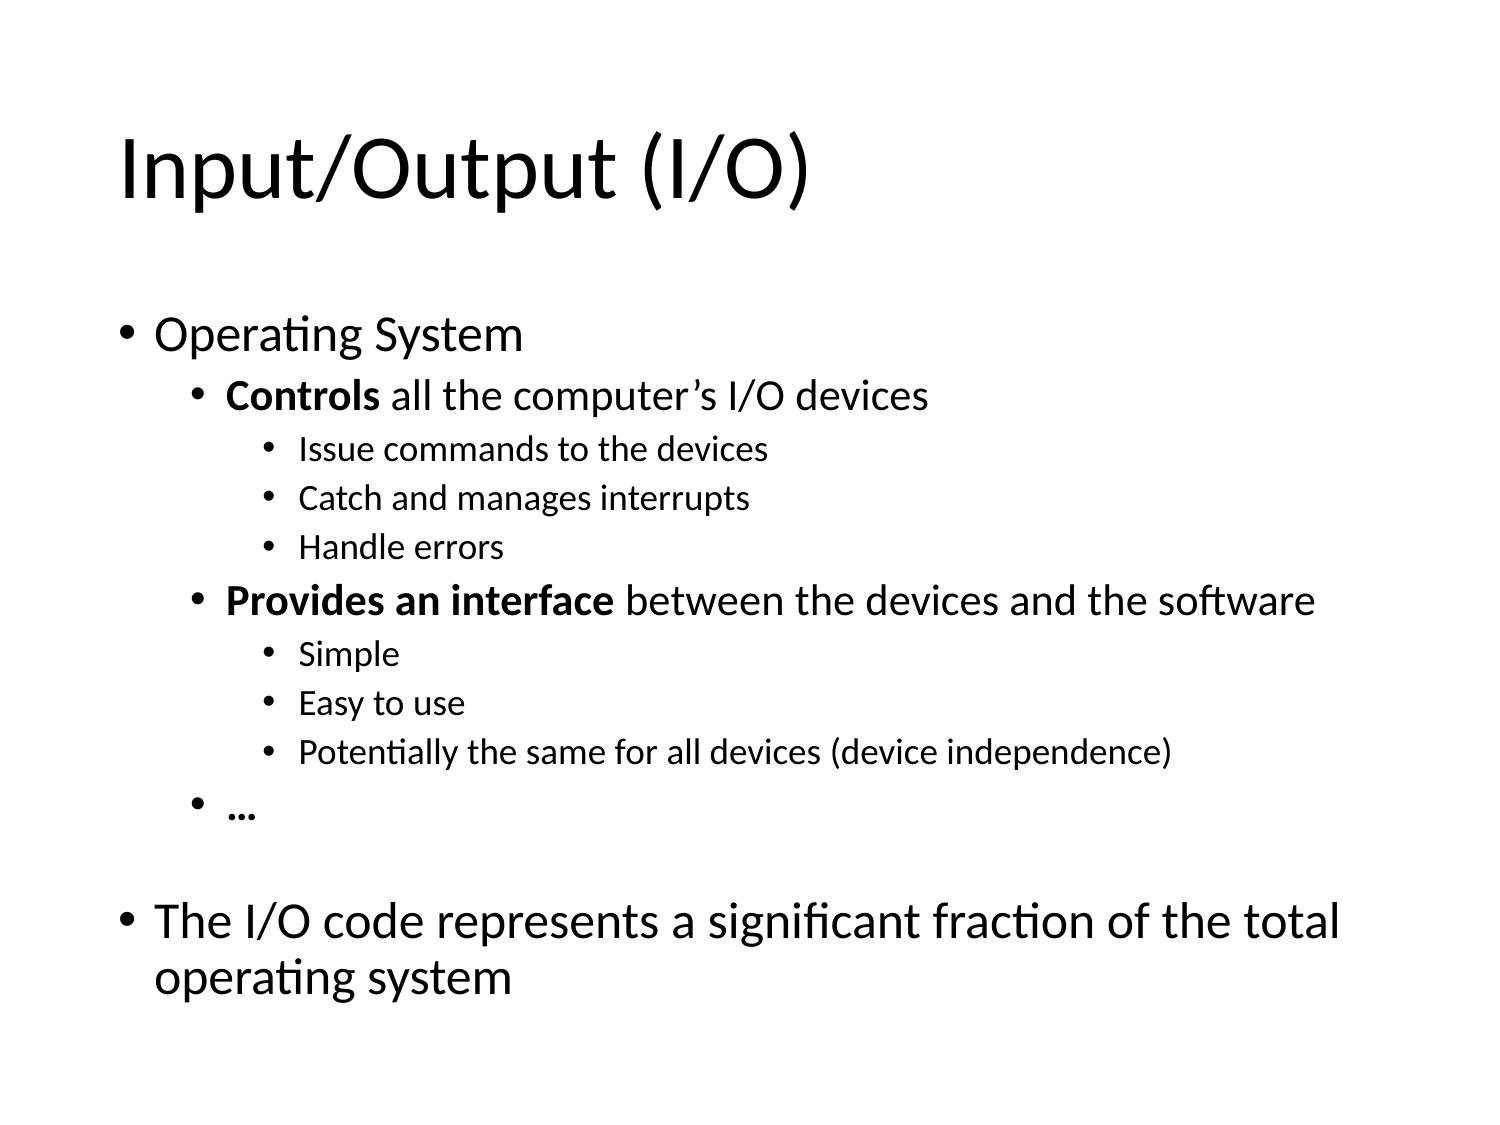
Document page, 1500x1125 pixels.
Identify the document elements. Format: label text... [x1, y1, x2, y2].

title Input/Output (I/O) [103, 59, 1397, 278]
list Operating System Controls all the computer’s I/O devices Issue commands to the devices Catch and manages interrupts Handle errors Provides an interface between the devices and the software Simple Easy to use Potentially the same for all devices (device independence) … The I/O code represents a significant fraction of the total operating system [103, 299, 1397, 1014]
